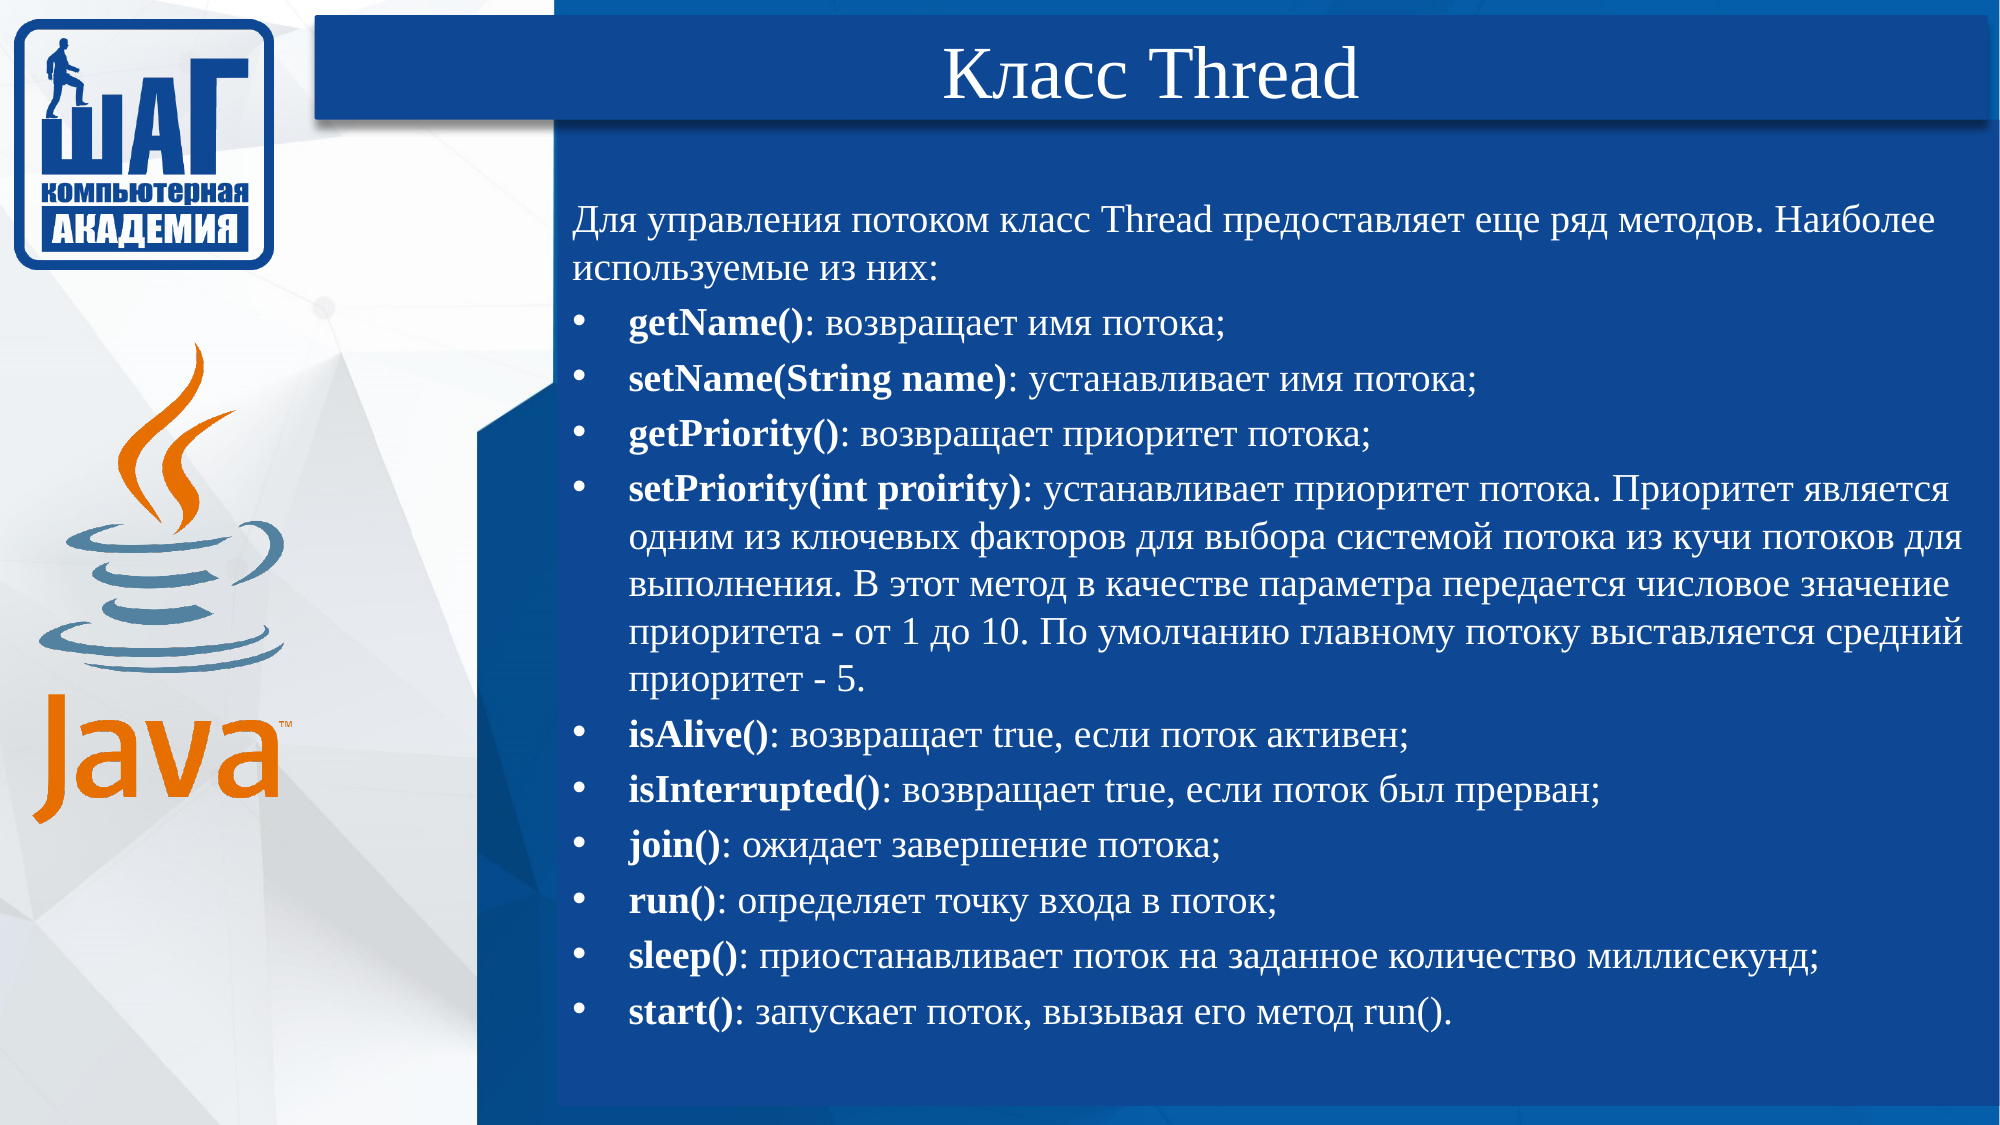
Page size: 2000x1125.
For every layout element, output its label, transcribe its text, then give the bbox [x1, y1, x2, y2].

picture [0, 0, 2000, 1125]
list Для управления потоком класс Thread предоставляет еще ряд методов. Наиболее используемые из них: getName(): возвращает имя потока; setName(String name): устанавливает имя потока; getPriority(): возвращает приоритет потока; setPriority(int proirity): устанавливает приоритет потока. Приоритет является одним из ключевых факторов для выбора системой потока из кучи потоков для выполнения. В этот метод в качестве параметра передается числовое значение приоритета - от 1 до 10. По умолчанию главному потоку выставляется средний приоритет - 5. isAlive(): возвращает true, если поток активен; isInterrupted(): возвращает true, если поток был прерван; join(): ожидает завершение потока; run(): определяет точку входа в поток; sleep(): приостанавливает поток на заданное количество миллисекунд; start(): запускает поток, вызывая его метод run(). [557, 119, 2000, 1106]
text_box Класс Thread [314, 15, 1988, 120]
